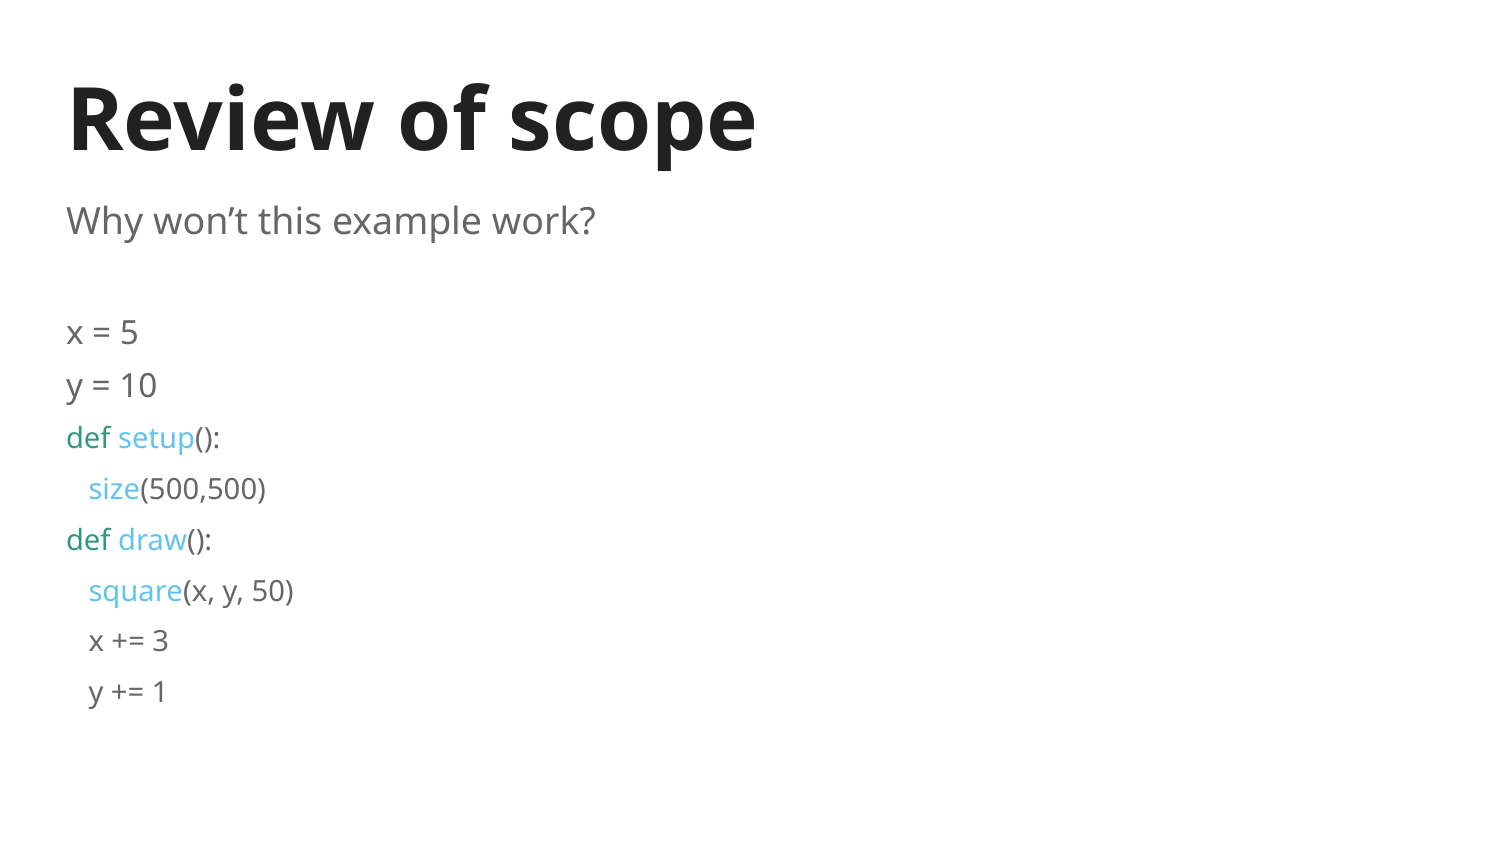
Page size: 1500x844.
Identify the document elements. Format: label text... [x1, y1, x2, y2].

list Why won’t this example work? x = 5 y = 10 def setup(): size(500,500) def draw(): square(x, y, 50) x += 3 y += 1 [51, 201, 1449, 750]
title Review of scope [51, 48, 1449, 180]
